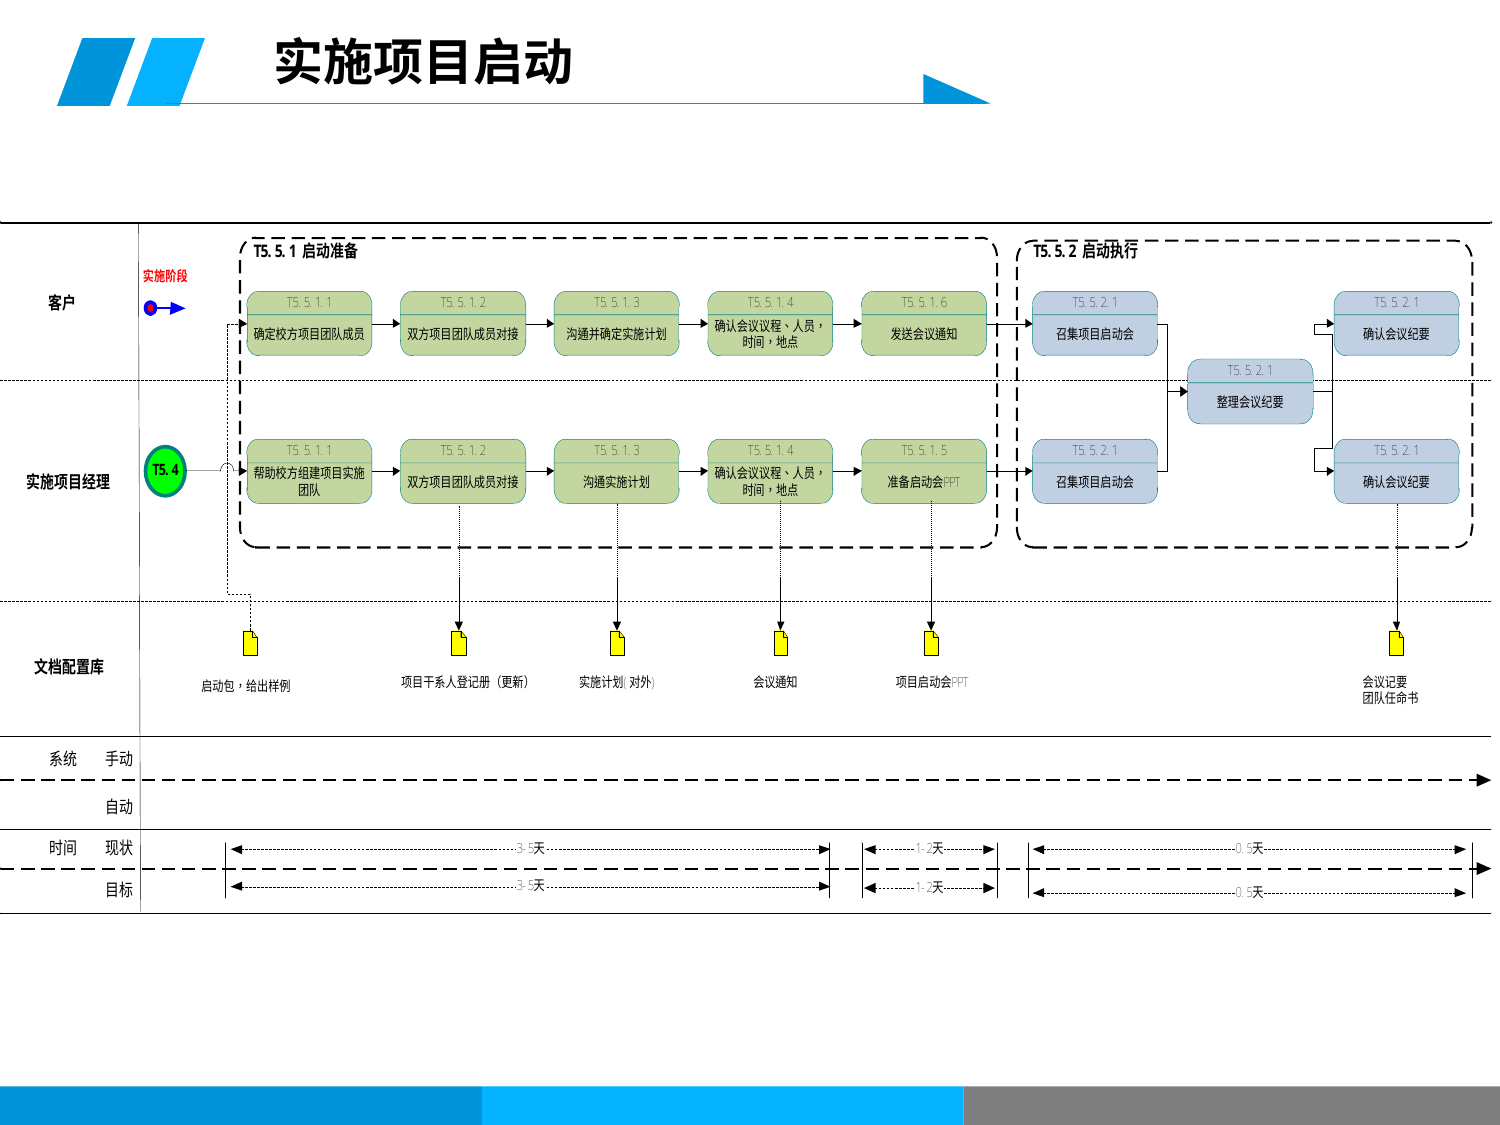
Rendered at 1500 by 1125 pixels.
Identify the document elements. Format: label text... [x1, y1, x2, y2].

text_box [126, 38, 205, 106]
text_box [57, 38, 136, 106]
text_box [0, 1086, 1500, 1125]
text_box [165, 73, 992, 104]
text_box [0, 219, 1495, 916]
text_box 实施项目启动 [258, 23, 715, 72]
